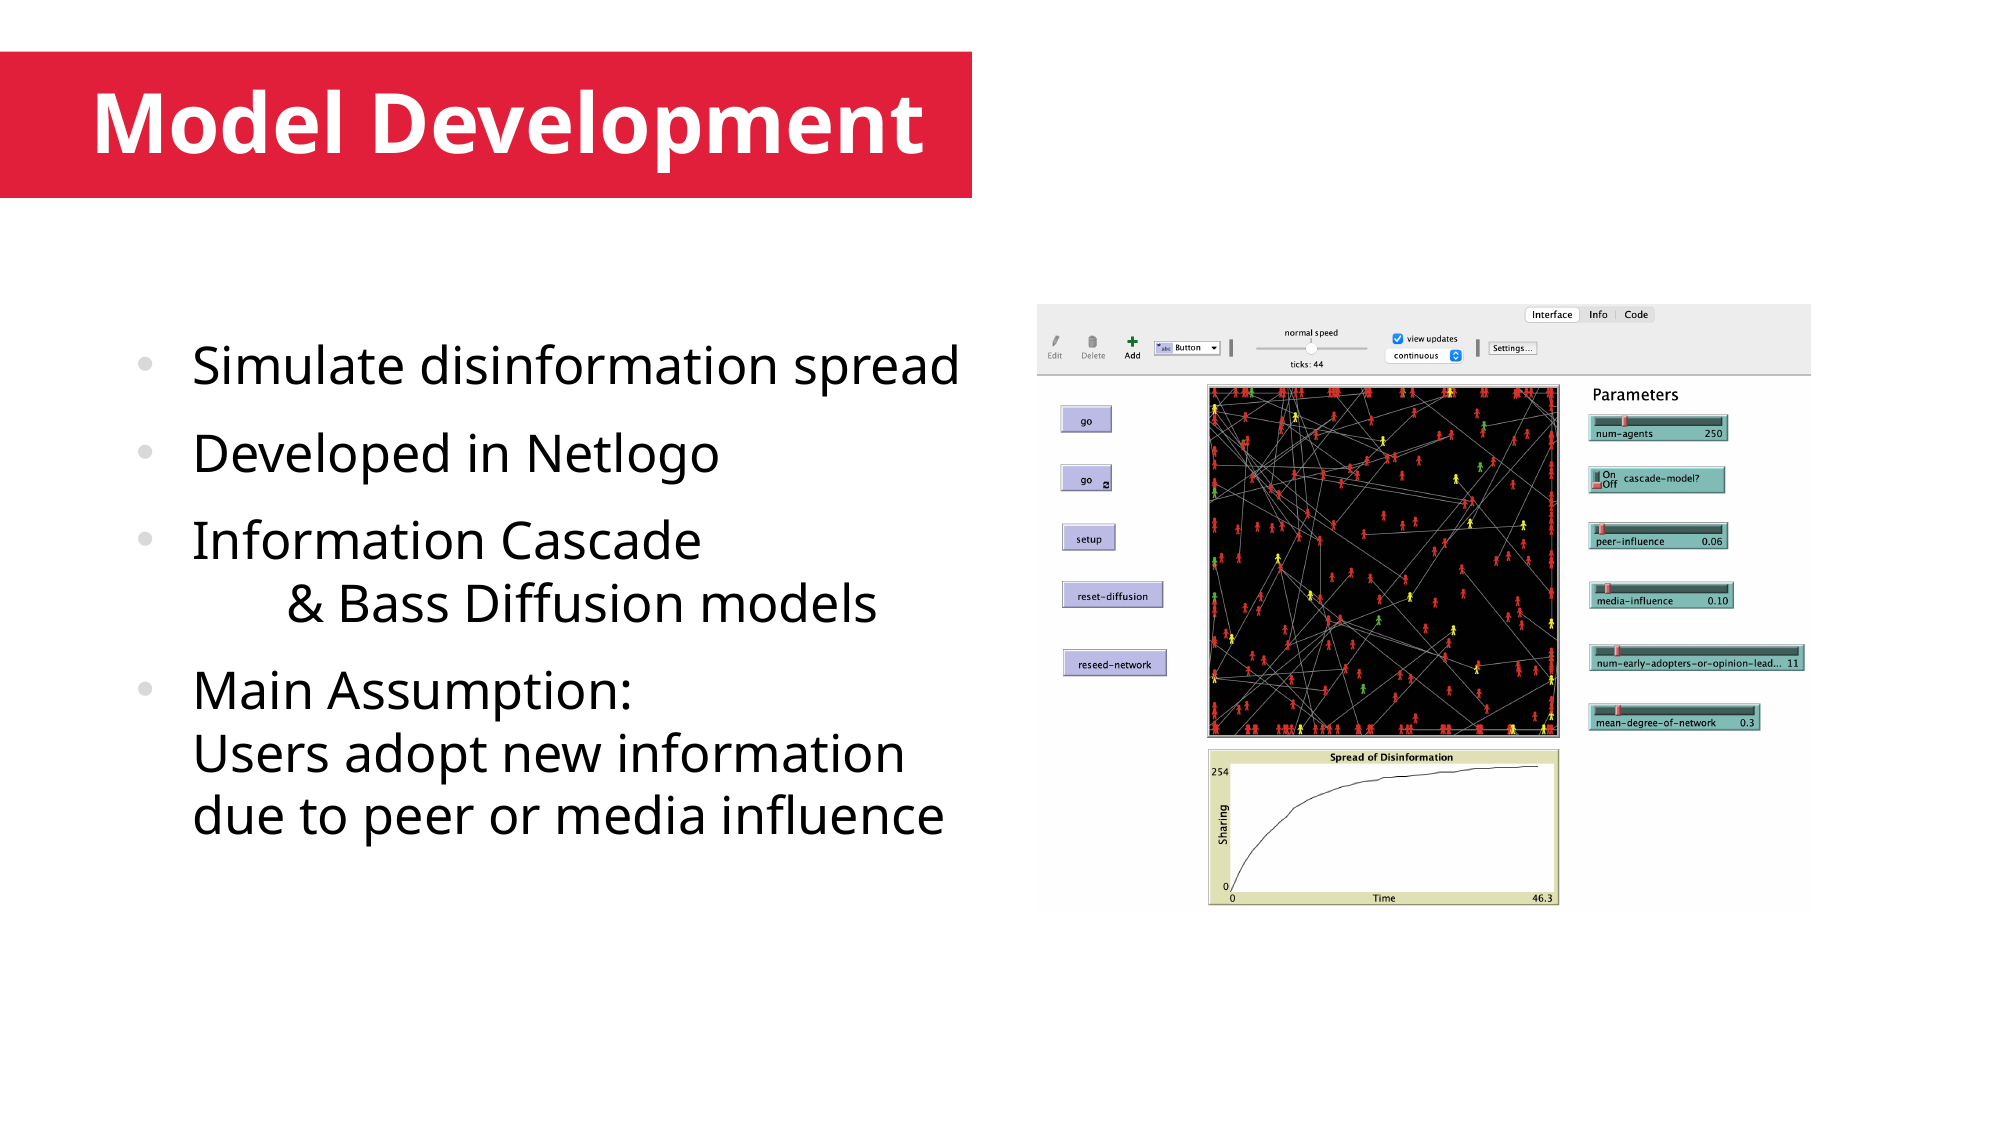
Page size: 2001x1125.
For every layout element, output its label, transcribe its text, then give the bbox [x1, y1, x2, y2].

text_box Simulate disinformation spread Developed in Netlogo Information Cascade & Bass Diffusion models Main Assumption: Users adopt new information due to peer or media influence [29, 137, 1781, 853]
text_box Model Development A [0, 51, 972, 198]
picture [1037, 304, 1811, 912]
